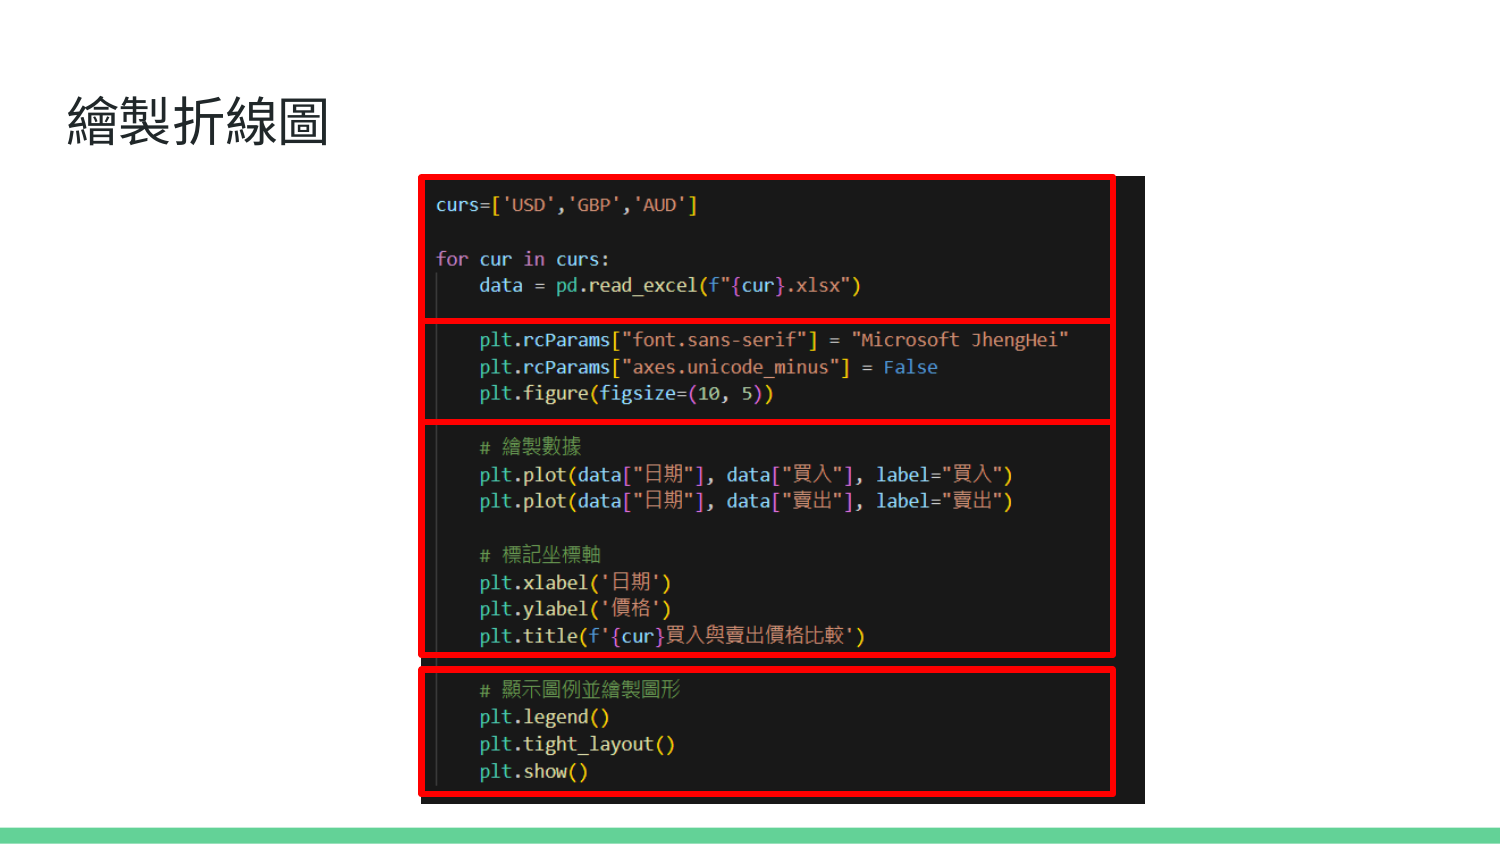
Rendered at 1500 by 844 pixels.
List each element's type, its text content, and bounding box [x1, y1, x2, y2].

picture [421, 176, 1145, 804]
title 繪製折線圖 [51, 72, 1449, 167]
